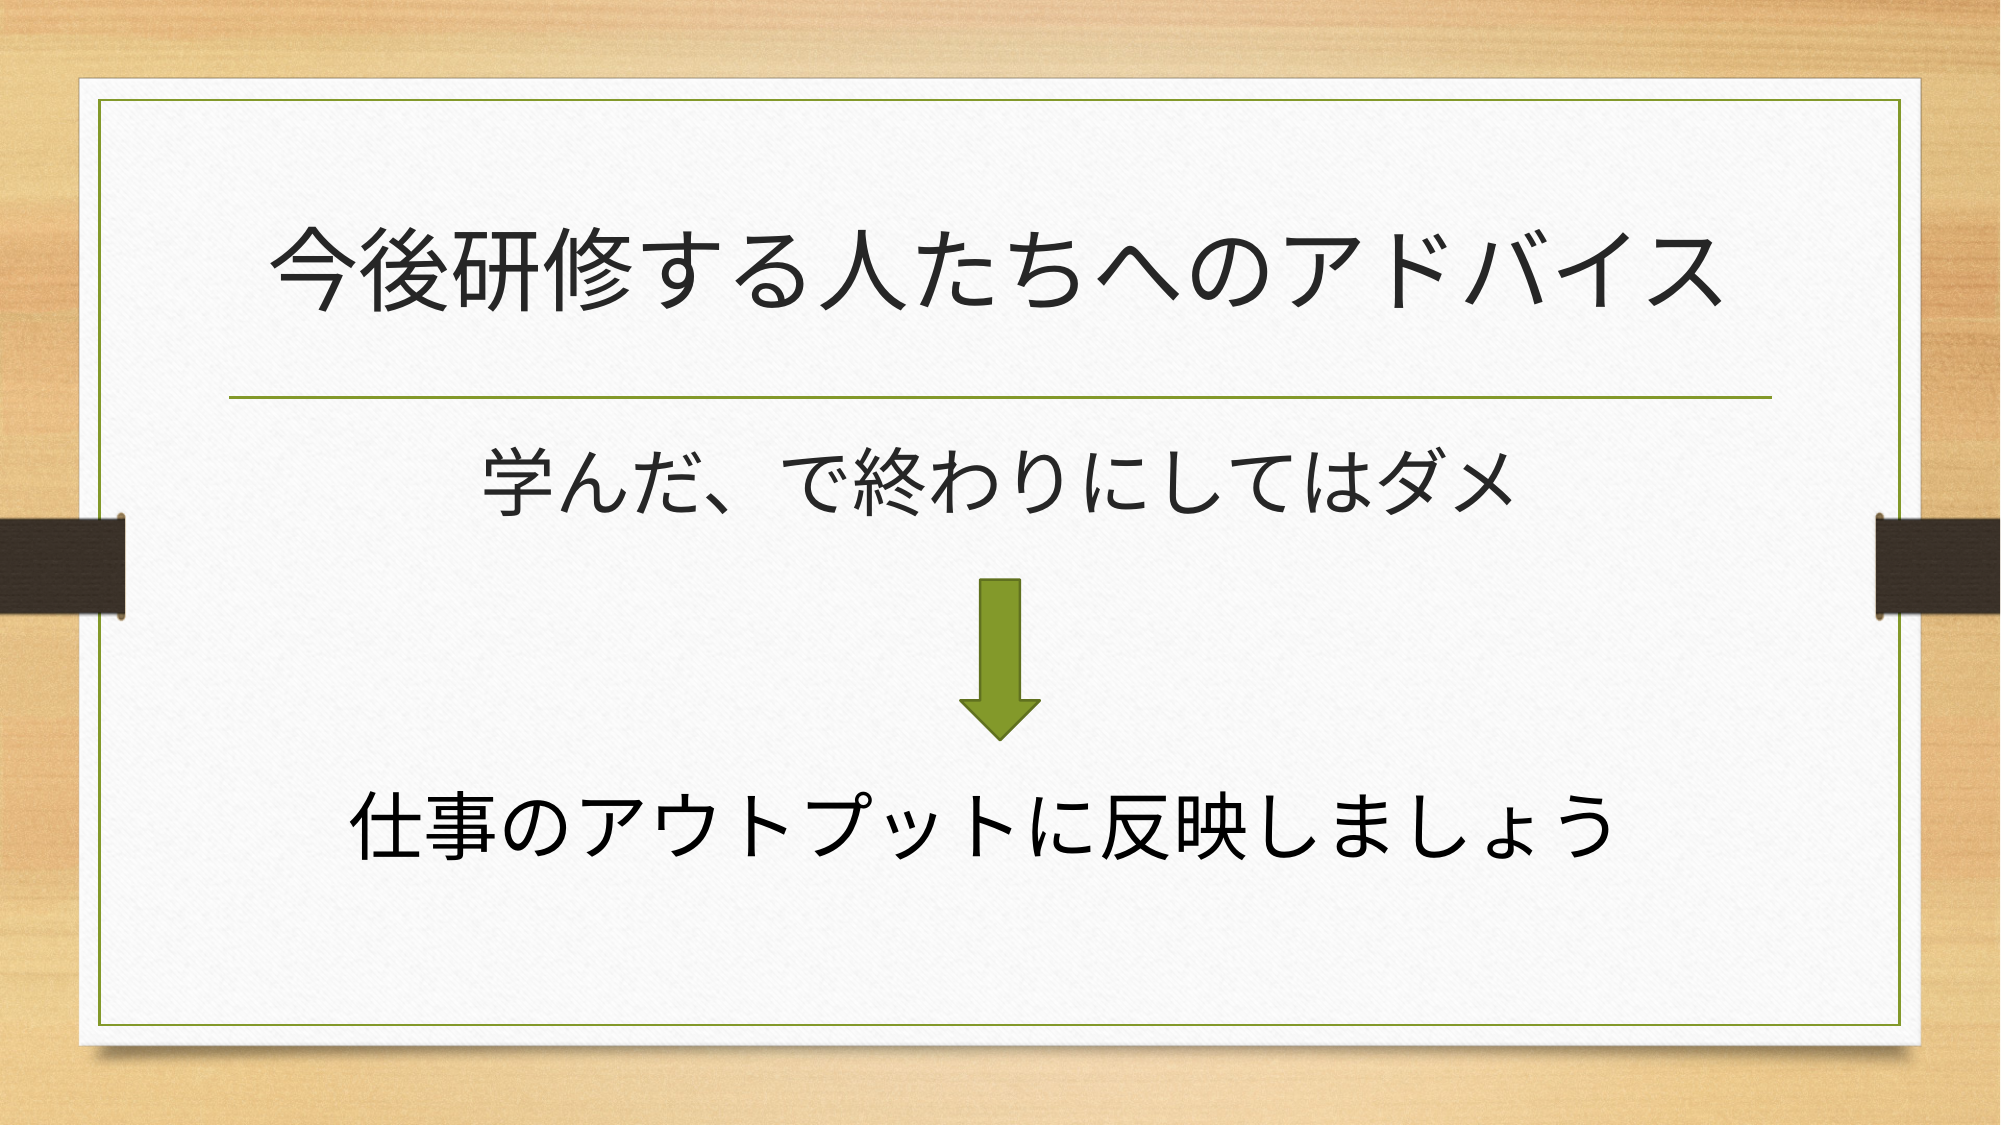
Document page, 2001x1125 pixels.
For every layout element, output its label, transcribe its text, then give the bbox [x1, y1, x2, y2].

title 今後研修する人たちへのアドバイス [212, 161, 1788, 375]
list 学んだ、で終わりにしてはダメ [465, 428, 1584, 541]
text_box 仕事のアウトプットに反映しましょう [333, 771, 1666, 877]
text_box [959, 578, 1041, 742]
picture [0, 0, 2001, 1125]
